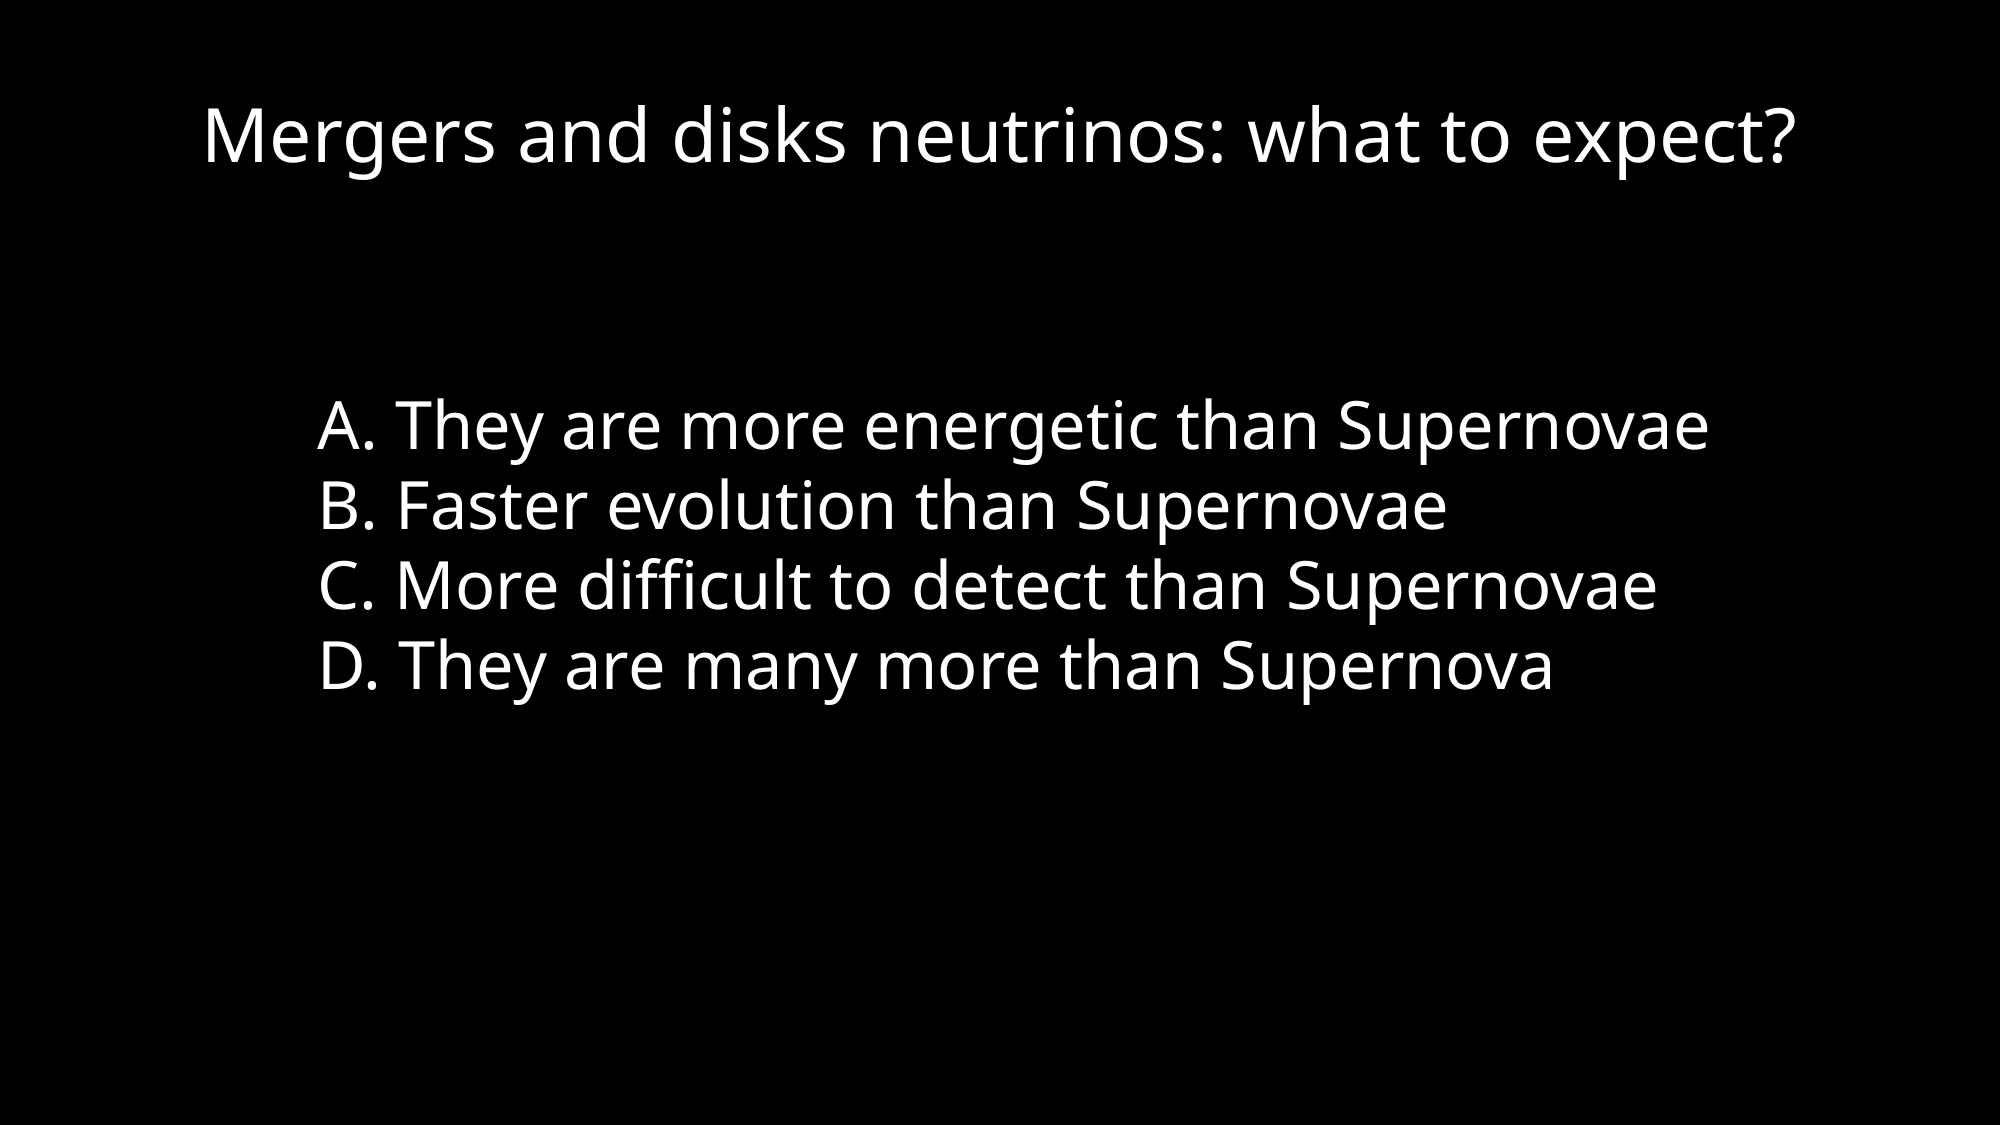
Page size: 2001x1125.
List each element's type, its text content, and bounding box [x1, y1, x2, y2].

text_box A. They are more energetic than Supernovae B. Faster evolution than Supernovae C. More difficult to detect than Supernovae D. They are many more than Supernova [303, 375, 1729, 790]
title Mergers and disks neutrinos: what to expect? [99, 44, 1900, 233]
